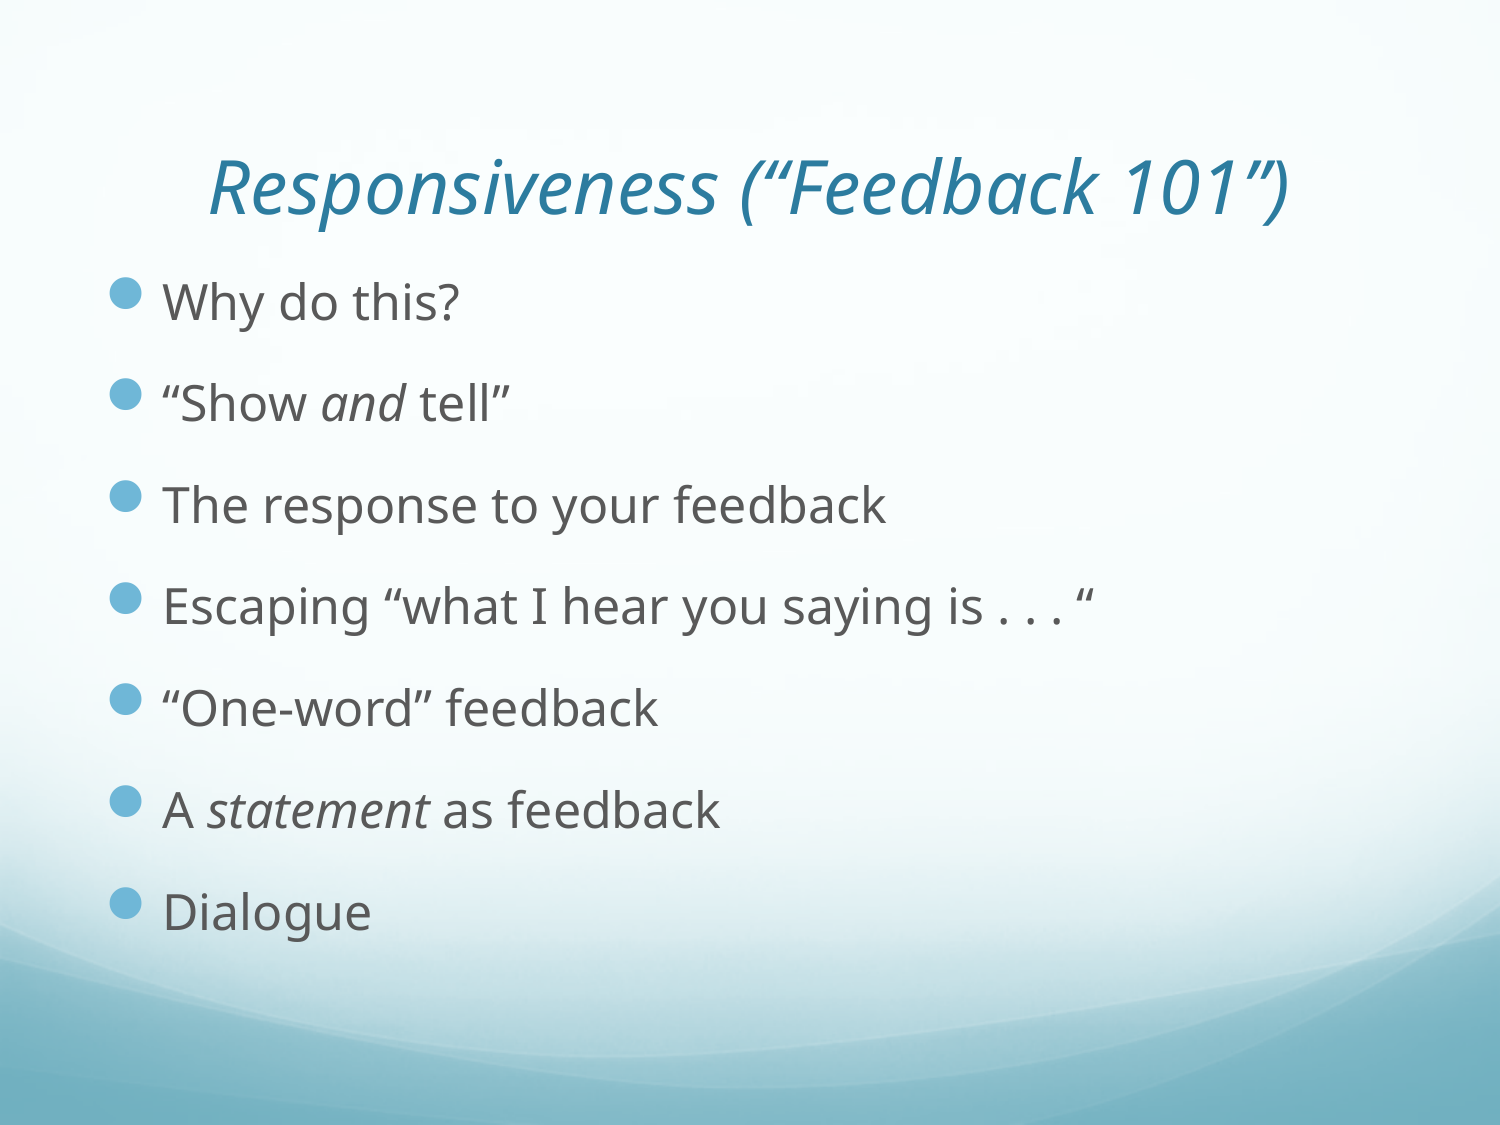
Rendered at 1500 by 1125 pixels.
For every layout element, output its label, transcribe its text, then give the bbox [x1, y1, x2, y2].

list Why do this? “Show and tell” The response to your feedback Escaping “what I hear you saying is . . . “ “One-word” feedback A statement as feedback Dialogue [90, 262, 1410, 975]
title Responsiveness (“Feedback 101”) [90, 17, 1410, 237]
